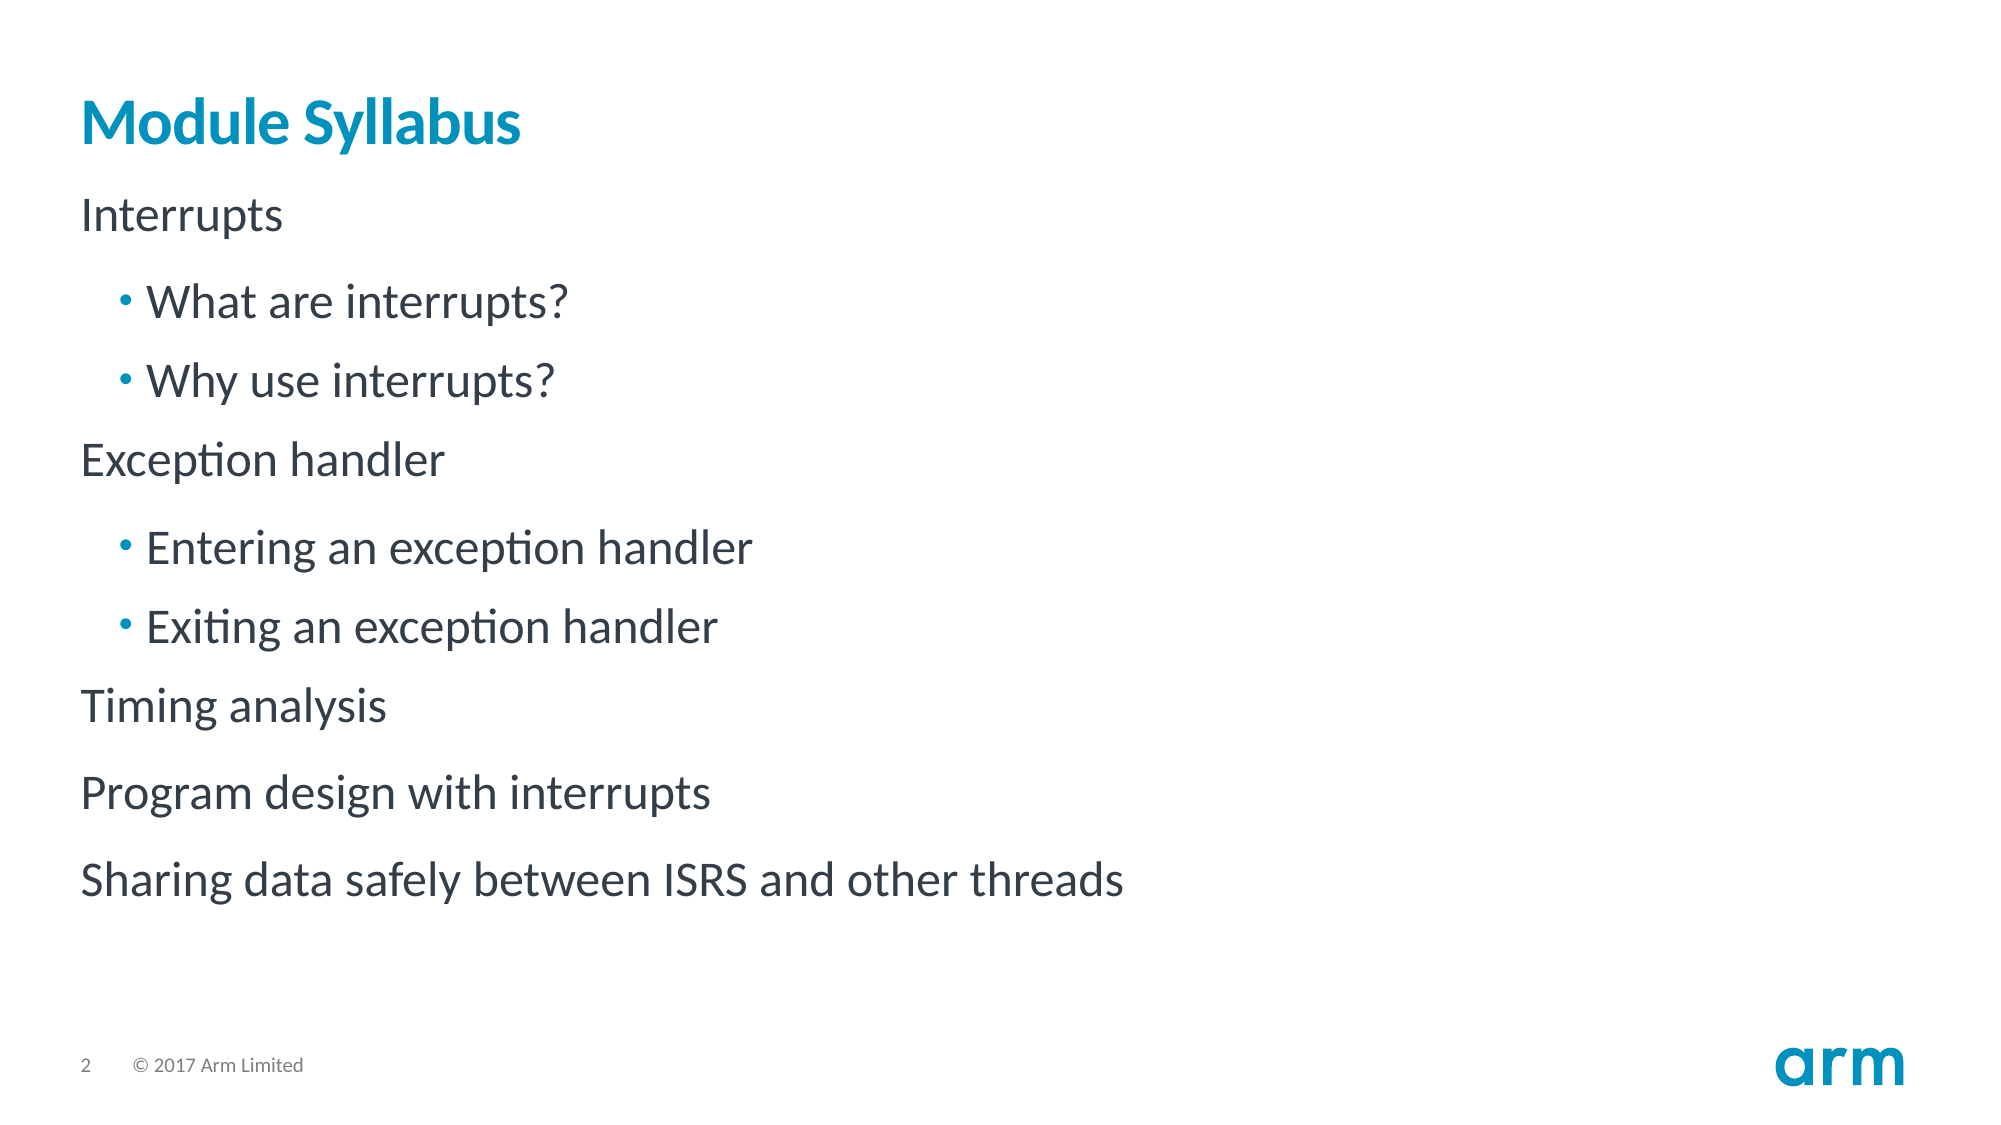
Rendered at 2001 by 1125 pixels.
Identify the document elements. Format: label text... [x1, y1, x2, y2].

title Module Syllabus [80, 48, 1915, 158]
list Interrupts What are interrupts? Why use interrupts? Exception handler Entering an exception handler Exiting an exception handler Timing analysis Program design with interrupts Sharing data safely between ISRS and other threads [80, 188, 1853, 1020]
